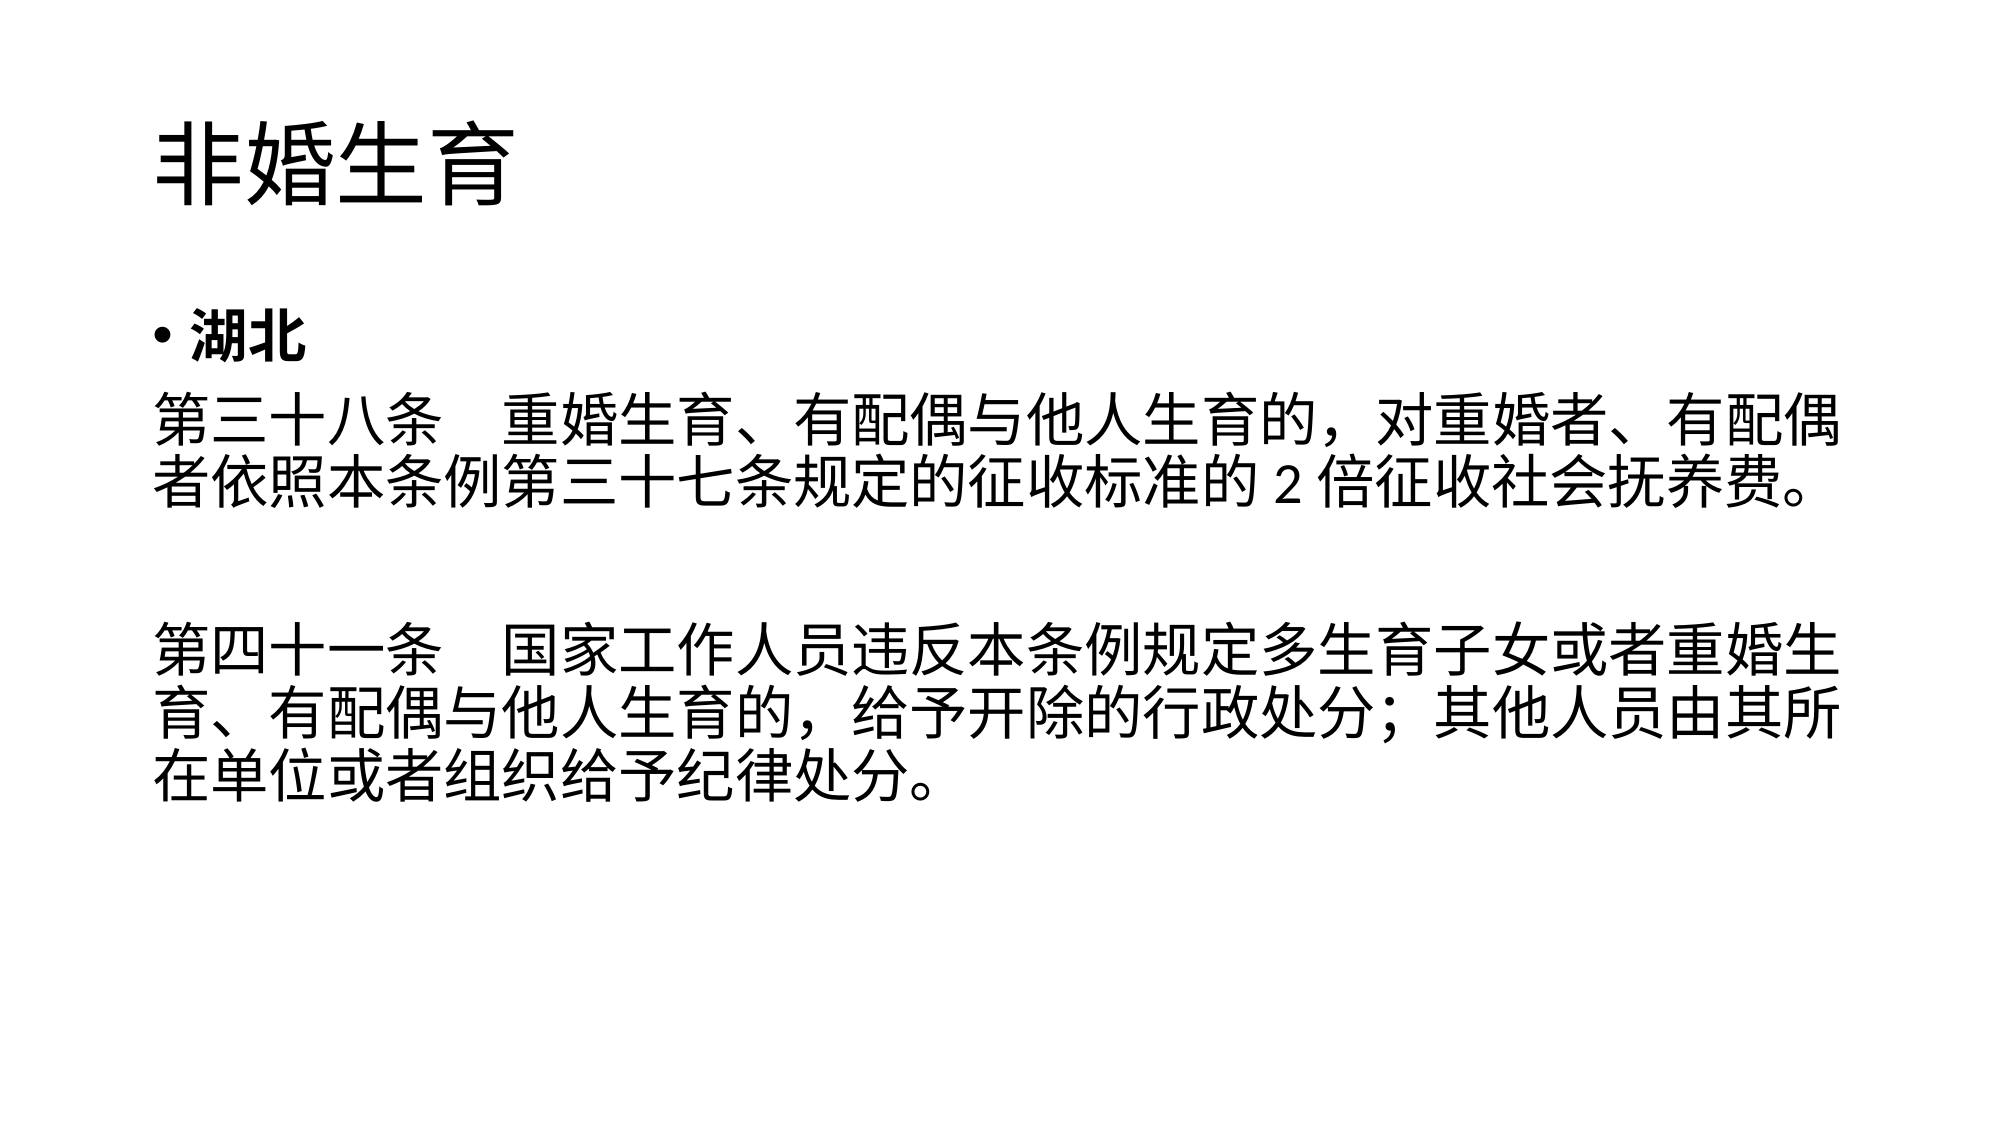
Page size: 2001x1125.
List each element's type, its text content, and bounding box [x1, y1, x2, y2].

list 湖北 第三十八条 重婚生育、有配偶与他人生育的，对重婚者、有配偶者依照本条例第三十七条规定的征收标准的2倍征收社会抚养费。 第四十一条 国家工作人员违反本条例规定多生育子女或者重婚生育、有配偶与他人生育的，给予开除的行政处分；其他人员由其所在单位或者组织给予纪律处分。 [137, 299, 1863, 1014]
title 非婚生育 [137, 59, 1863, 278]
